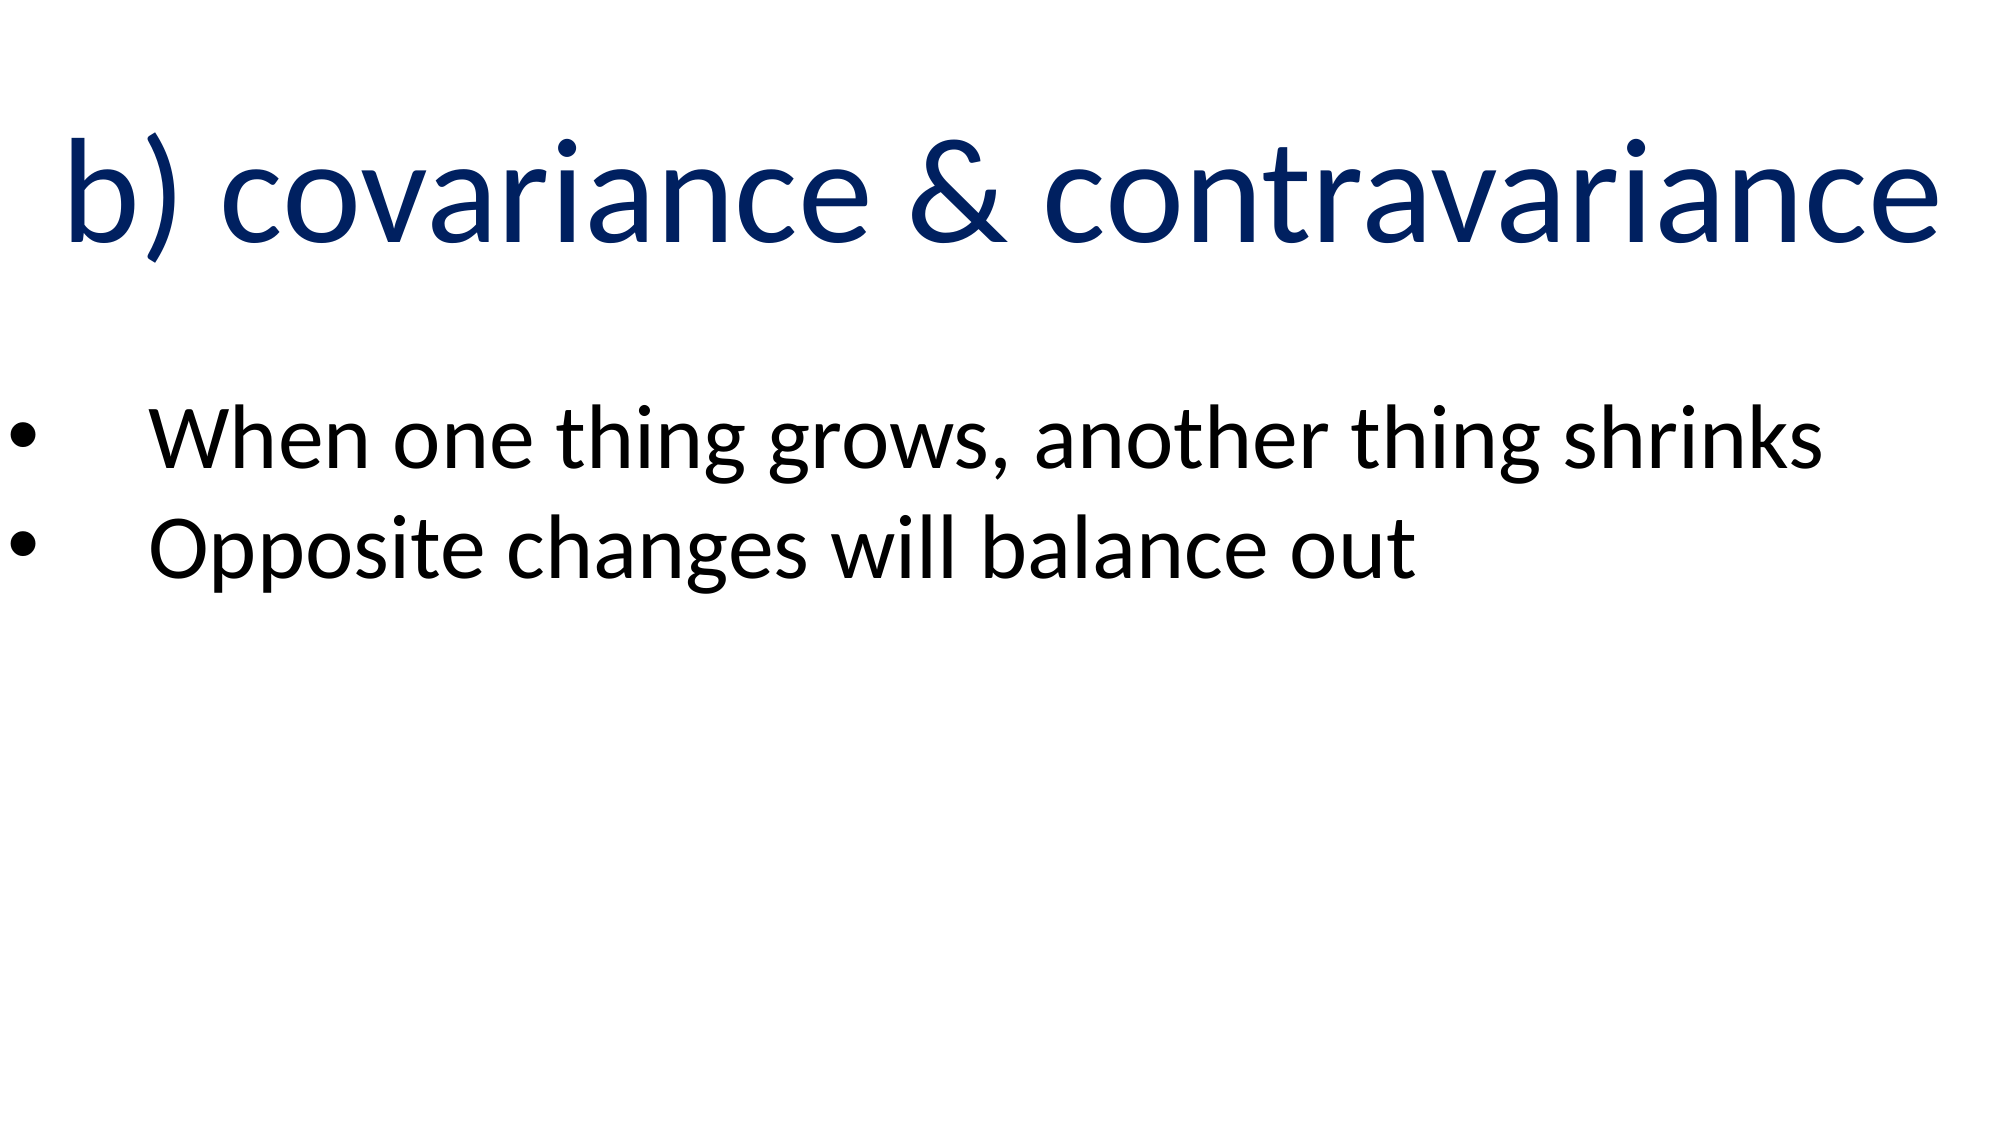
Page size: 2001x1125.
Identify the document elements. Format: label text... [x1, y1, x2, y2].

text_box b) covariance & contravariance [46, 85, 1959, 280]
text_box When one thing grows, another thing shrinks Opposite changes will balance out [0, 382, 1994, 1116]
